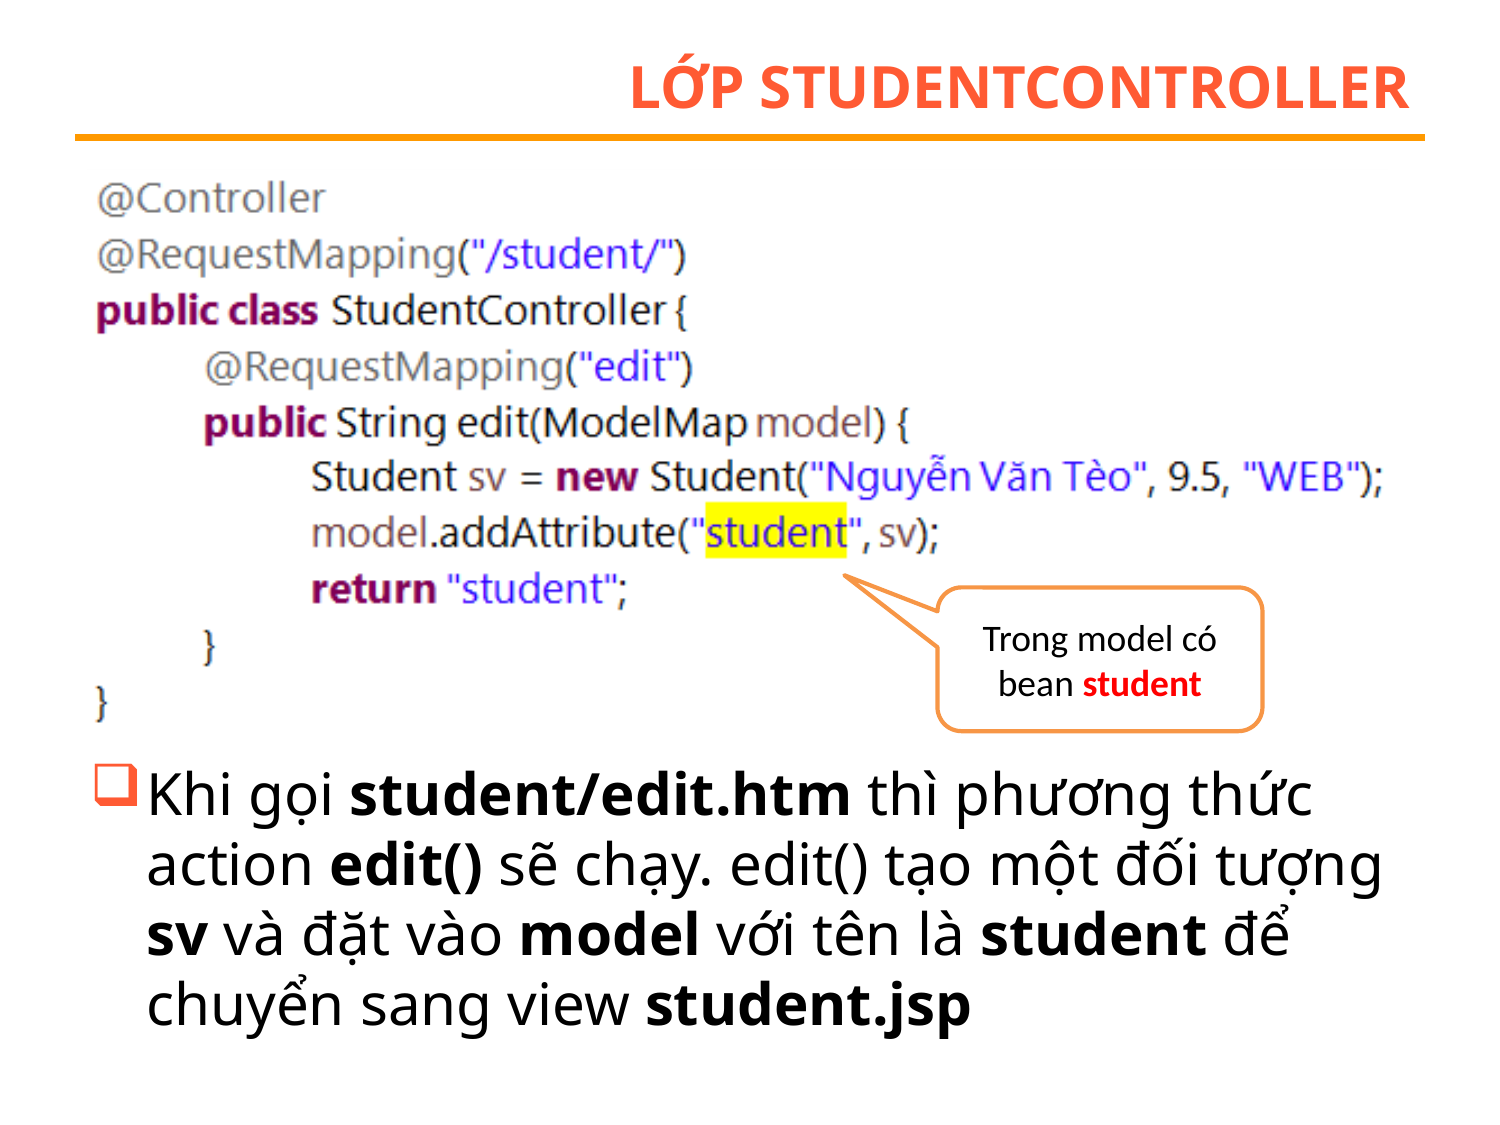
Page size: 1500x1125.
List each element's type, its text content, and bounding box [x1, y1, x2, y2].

picture [87, 168, 1388, 734]
list Khi gọi student/edit.htm thì phương thức action edit() sẽ chạy. edit() tạo một đối tượng sv và đặt vào model với tên là student để chuyển sang view student.jsp [75, 750, 1425, 1088]
title Lớp StudentController [337, 45, 1425, 125]
